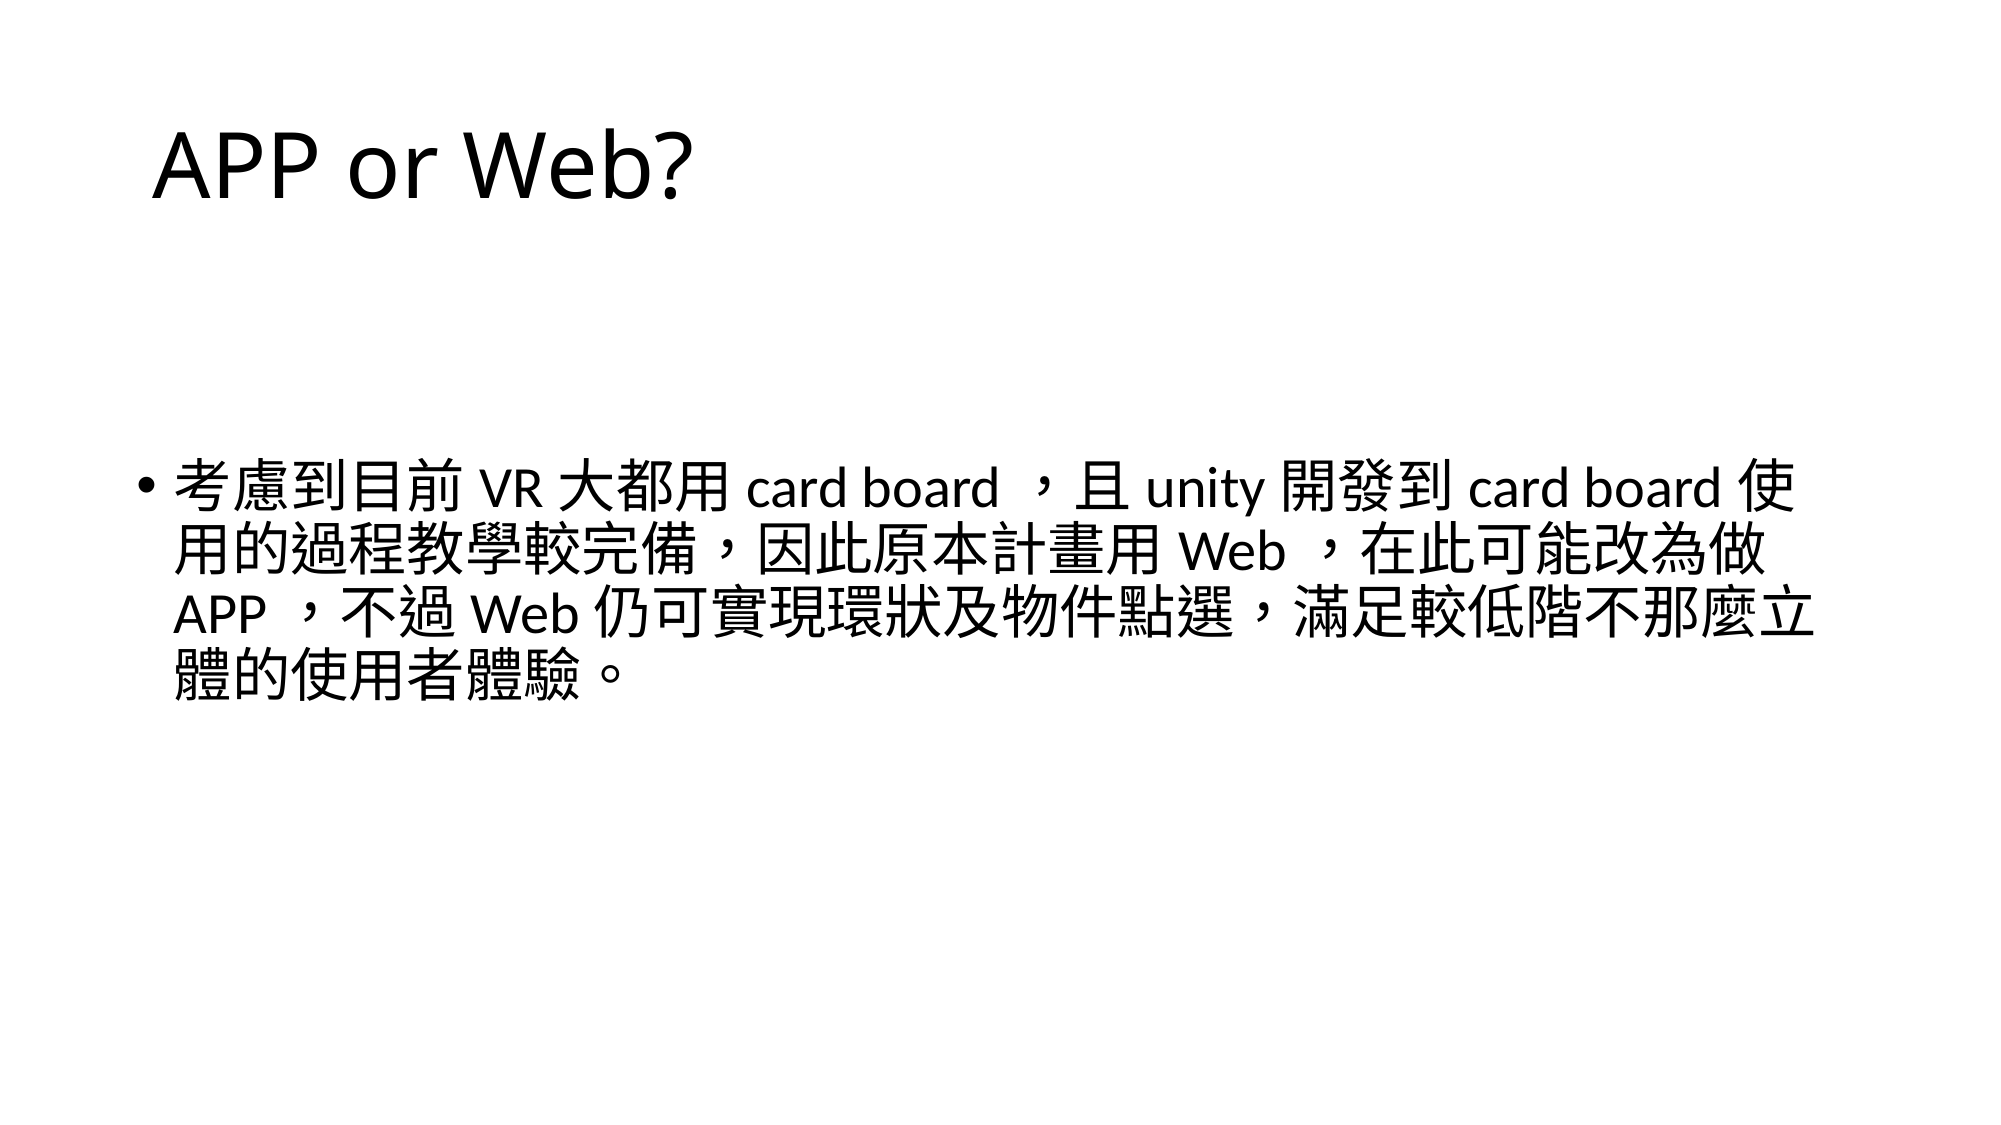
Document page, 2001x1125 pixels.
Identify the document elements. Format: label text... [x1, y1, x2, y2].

title APP or Web? [137, 59, 1863, 278]
list 考慮到目前VR大都用card board，且unity開發到card board使用的過程教學較完備，因此原本計畫用Web，在此可能改為做APP，不過Web仍可實現環狀及物件點選，滿足較低階不那麼立體的使用者體驗。 [121, 449, 1847, 1125]
